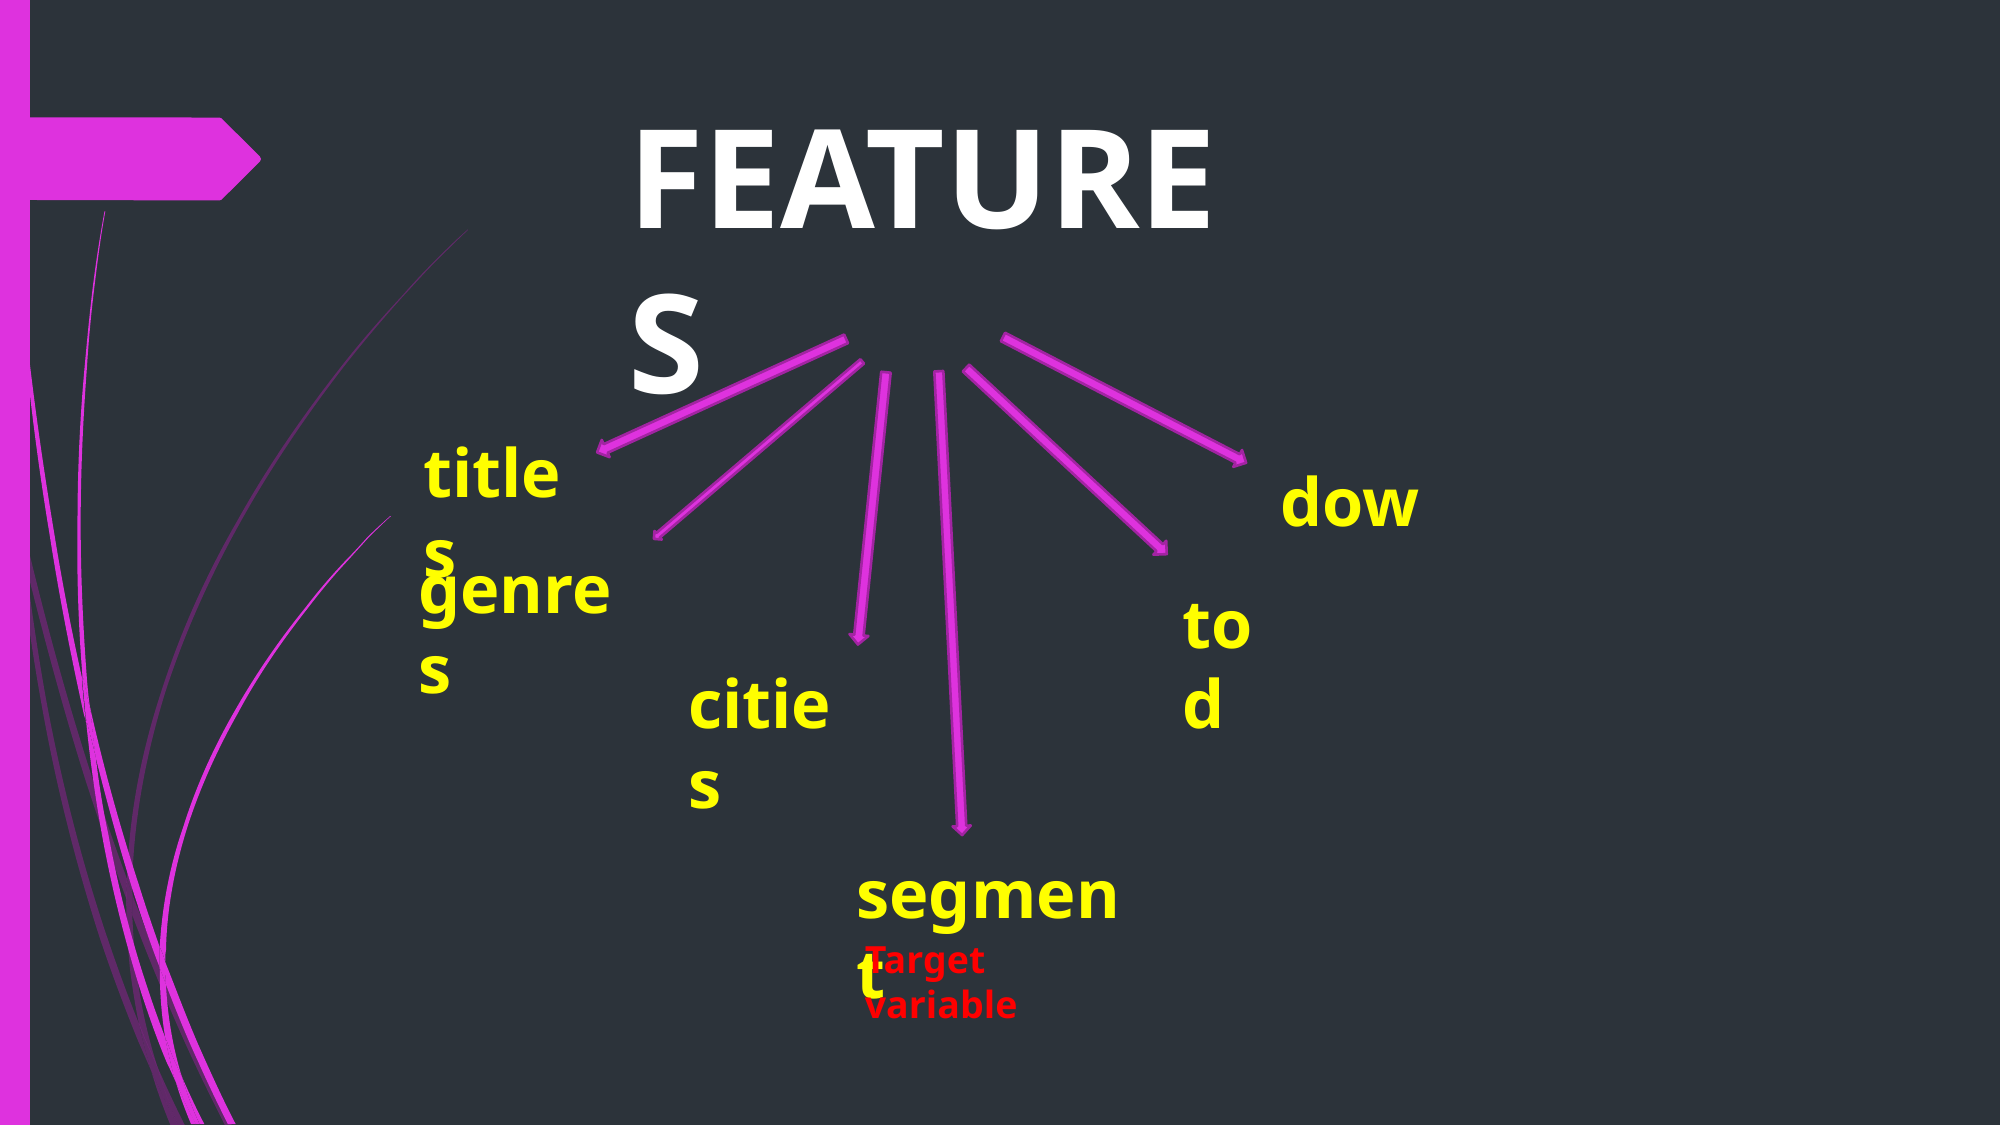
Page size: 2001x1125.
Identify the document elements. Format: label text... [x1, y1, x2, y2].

text_box tod [1167, 574, 1306, 671]
text_box segment [841, 844, 1157, 941]
text_box [1000, 332, 1247, 467]
text_box Target variable [850, 928, 1157, 990]
text_box [934, 370, 971, 836]
text_box genres [403, 539, 657, 636]
text_box cities [673, 654, 872, 751]
text_box [849, 371, 891, 645]
text_box FEATURES [613, 83, 1258, 266]
text_box [653, 359, 865, 540]
text_box [962, 364, 1167, 555]
text_box titles [408, 423, 584, 520]
text_box [597, 334, 849, 458]
text_box dow [1265, 452, 1438, 549]
